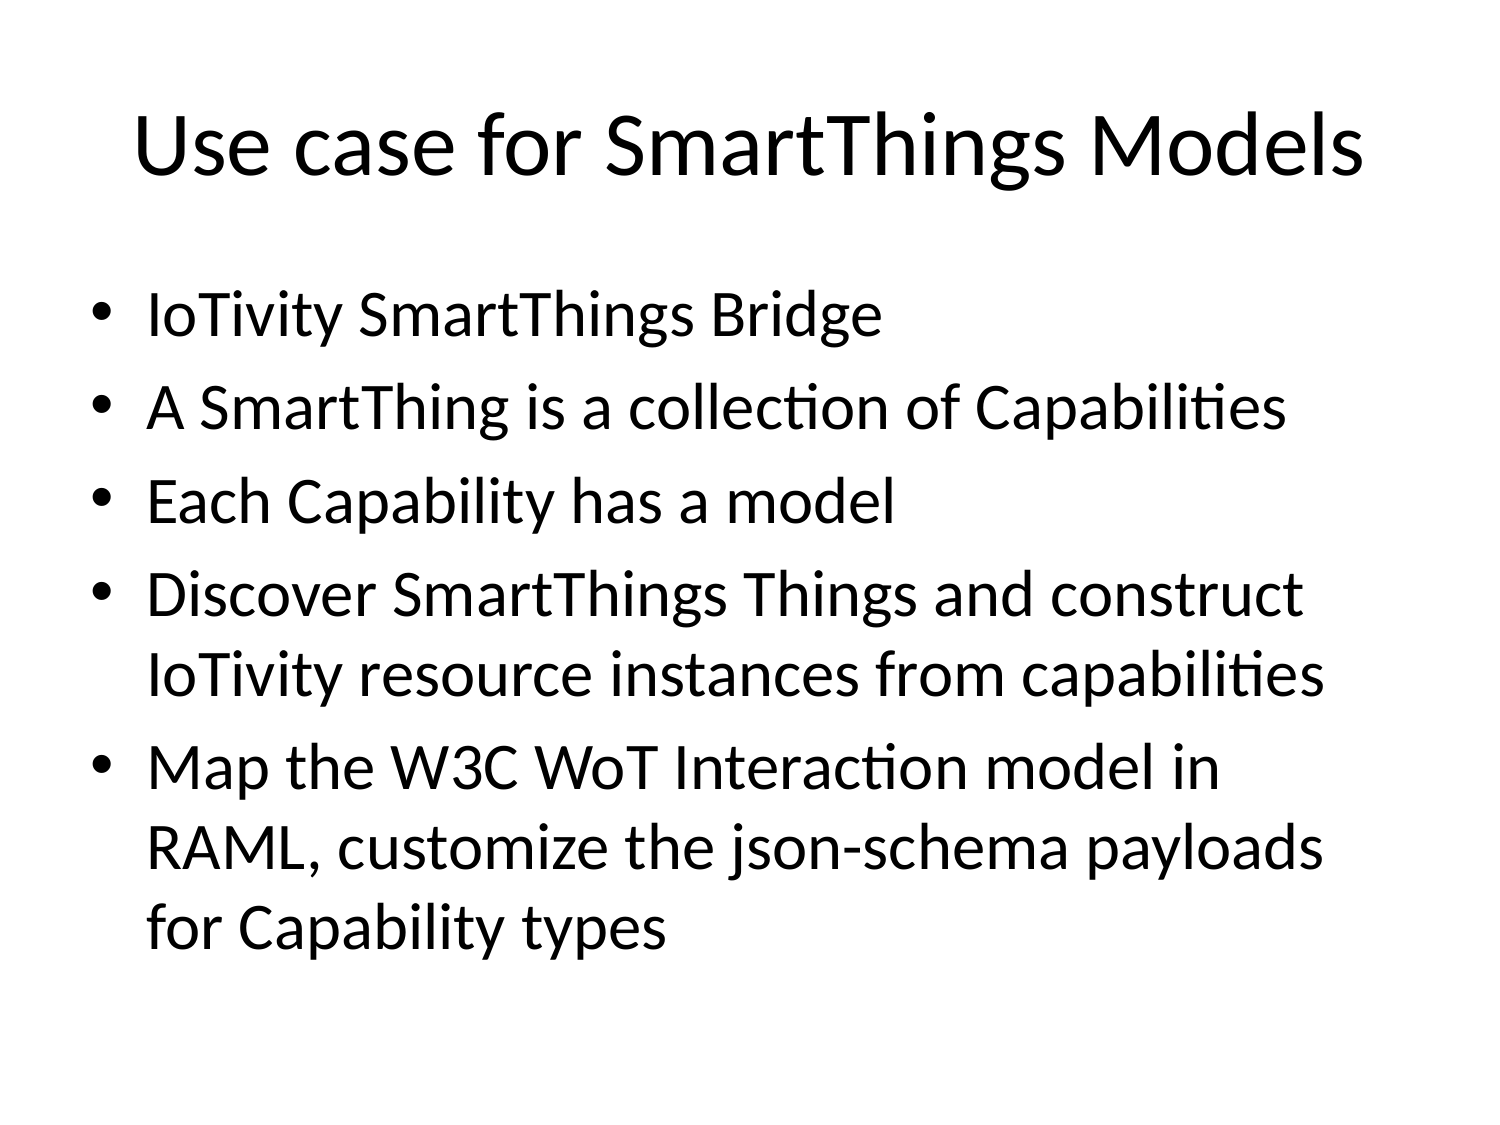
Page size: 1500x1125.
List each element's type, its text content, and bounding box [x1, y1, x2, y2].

list IoTivity SmartThings Bridge A SmartThing is a collection of Capabilities Each Capability has a model Discover SmartThings Things and construct IoTivity resource instances from capabilities Map the W3C WoT Interaction model in RAML, customize the json-schema payloads for Capability types [75, 262, 1425, 1005]
title Use case for SmartThings Models [75, 45, 1425, 233]
